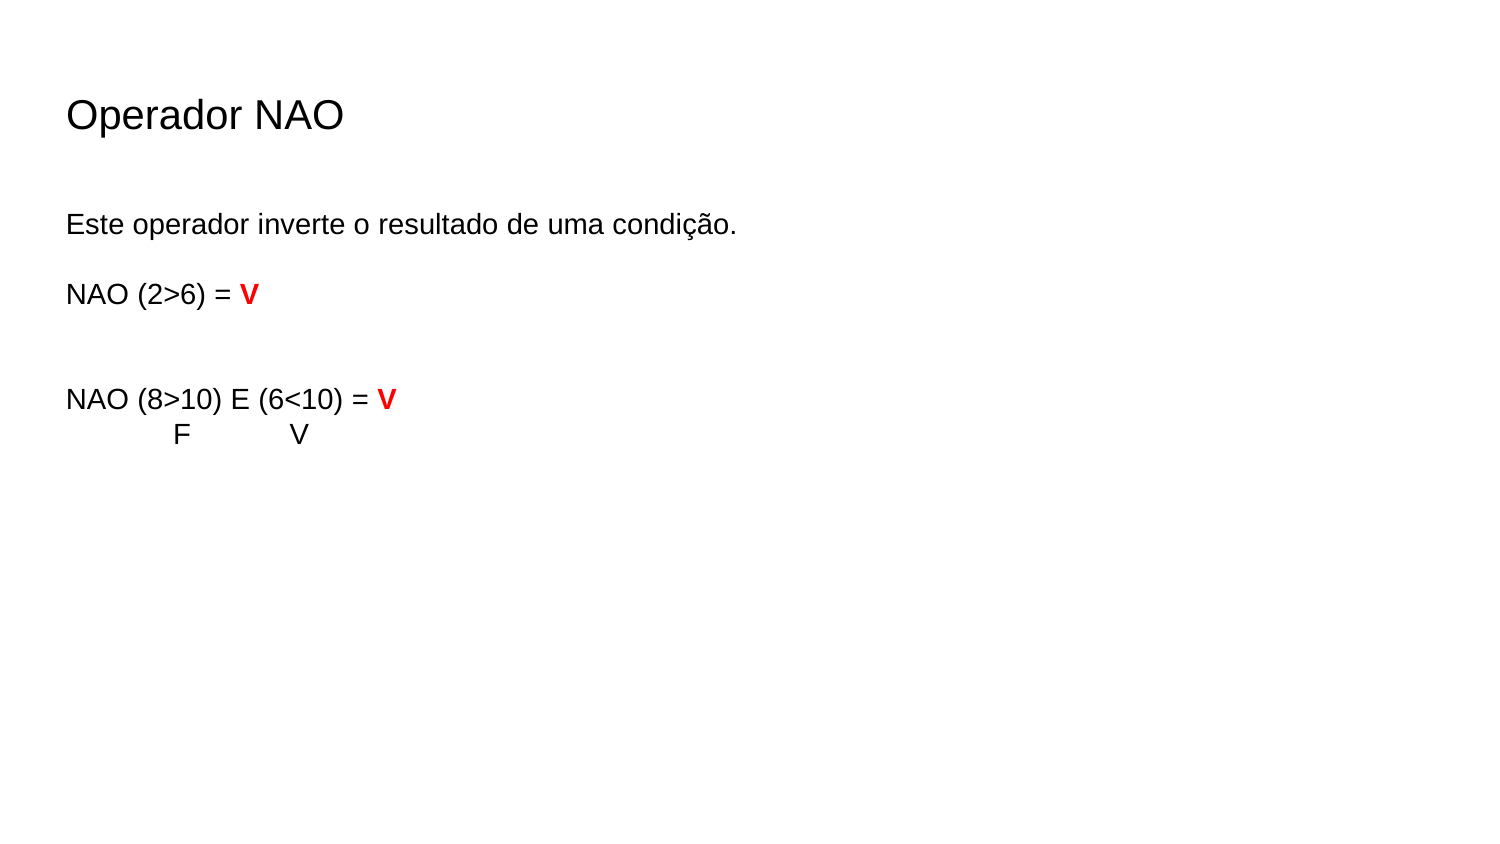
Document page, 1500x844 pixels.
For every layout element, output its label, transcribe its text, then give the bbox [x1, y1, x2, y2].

text_box Este operador inverte o resultado de uma condição. NAO (2>6) = V NAO (8>10) E (6<10) = V F V [51, 198, 1467, 563]
title Operador NAO [51, 72, 593, 167]
